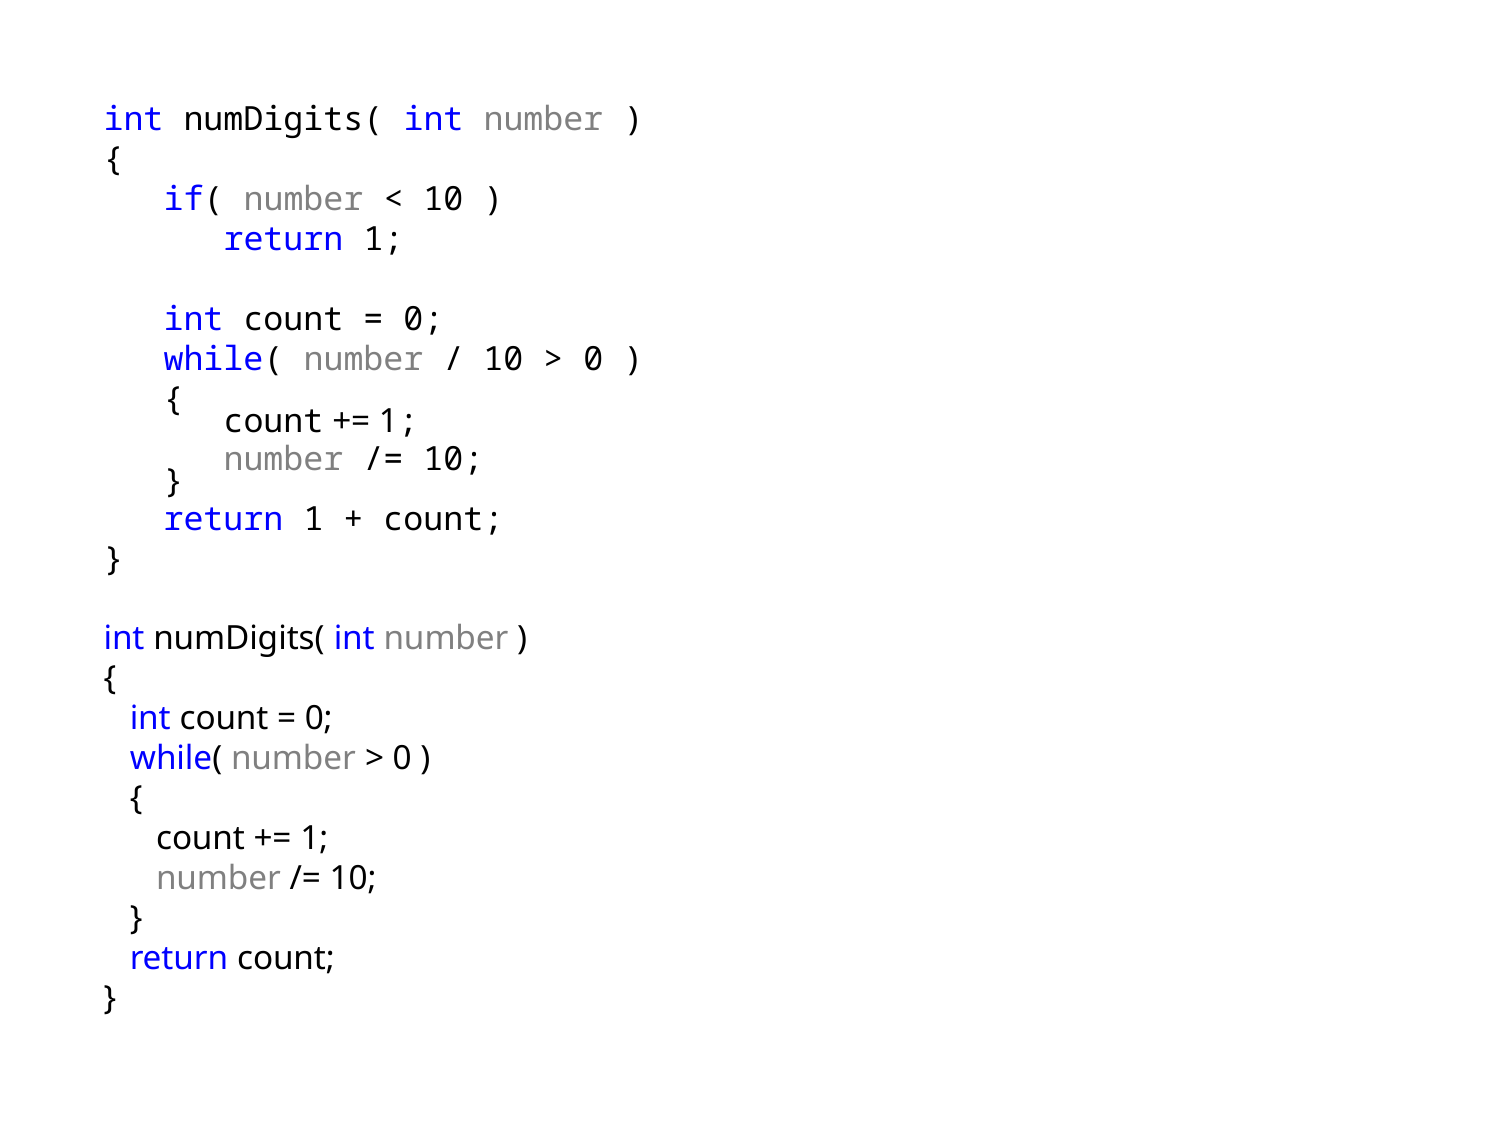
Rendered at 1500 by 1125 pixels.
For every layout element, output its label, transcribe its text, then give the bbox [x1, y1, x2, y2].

list int numDigits( int number ) { if( number < 10 ) return 1; int count = 0; while( number / 10 > 0 ) { count += 1; number /= 10; } return 1 + count; } int numDigits( int number ) { int count = 0; while( number > 0 ) { count += 1; number /= 10; } return count; } [88, 89, 1412, 1065]
